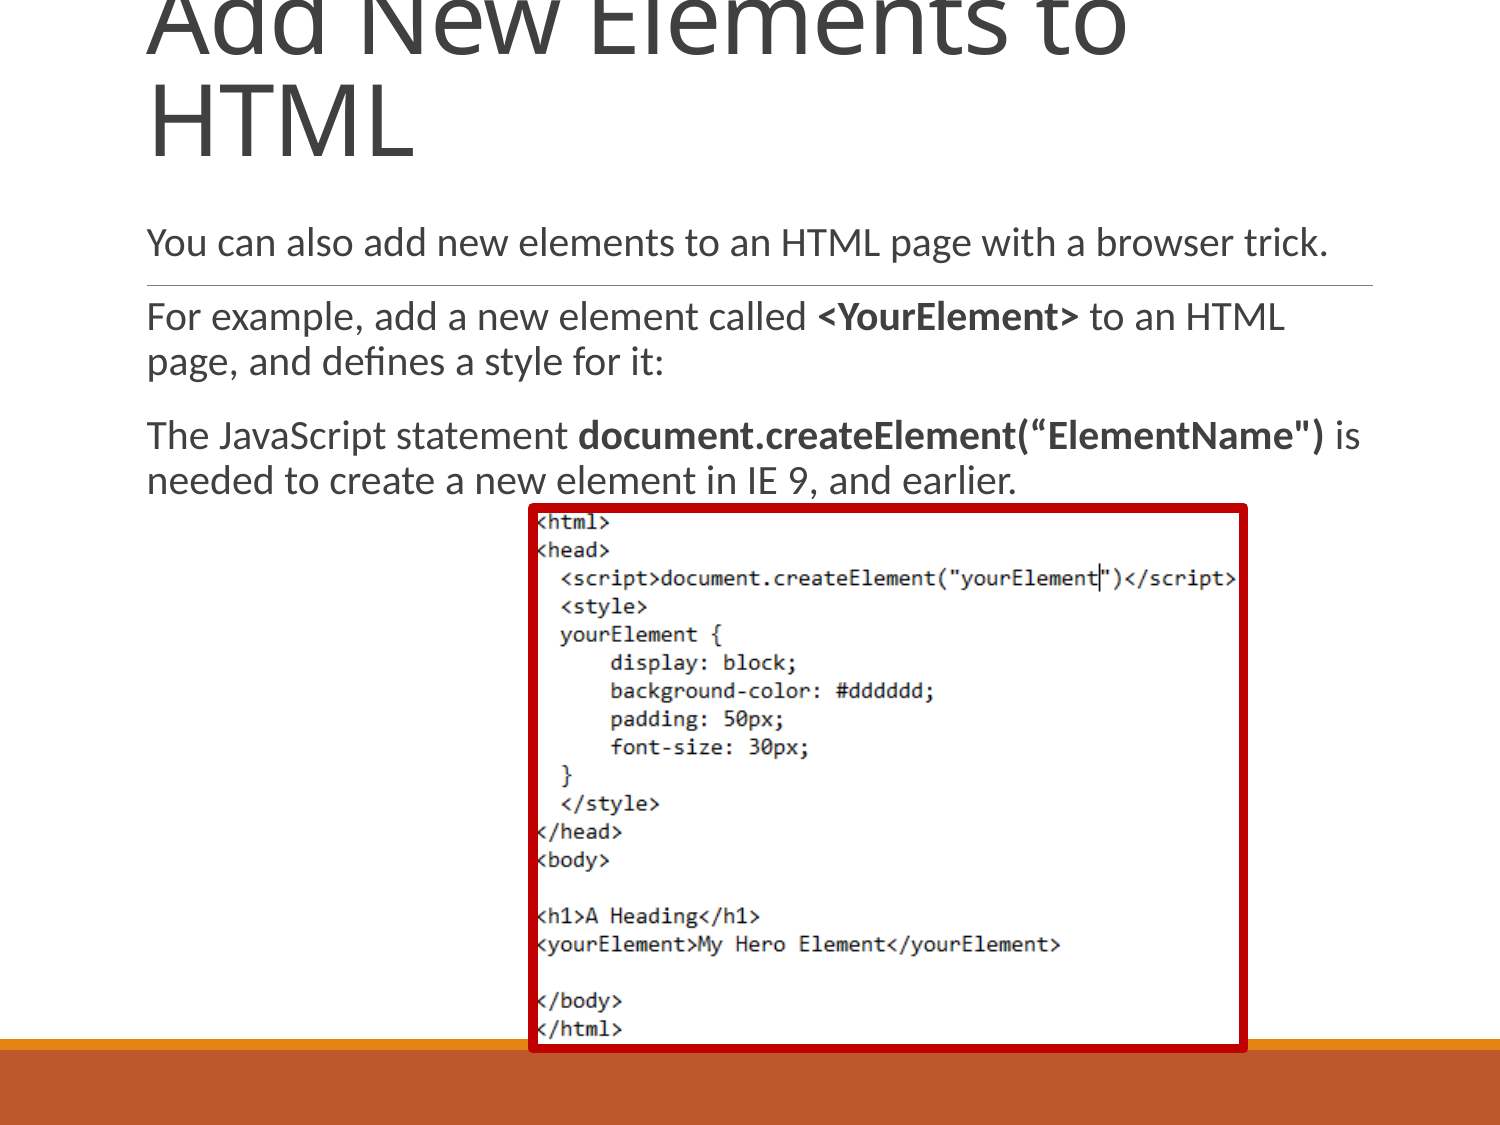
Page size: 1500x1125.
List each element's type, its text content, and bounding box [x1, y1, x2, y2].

list You can also add new elements to an HTML page with a browser trick. For example, add a new element called <YourElement> to an HTML page, and defines a style for it: The JavaScript statement document.createElement(“ElementName") is needed to create a new element in IE 9, and earlier. [131, 212, 1370, 1044]
picture [536, 511, 1240, 1045]
title Add New Elements to HTML [131, 62, 1370, 185]
